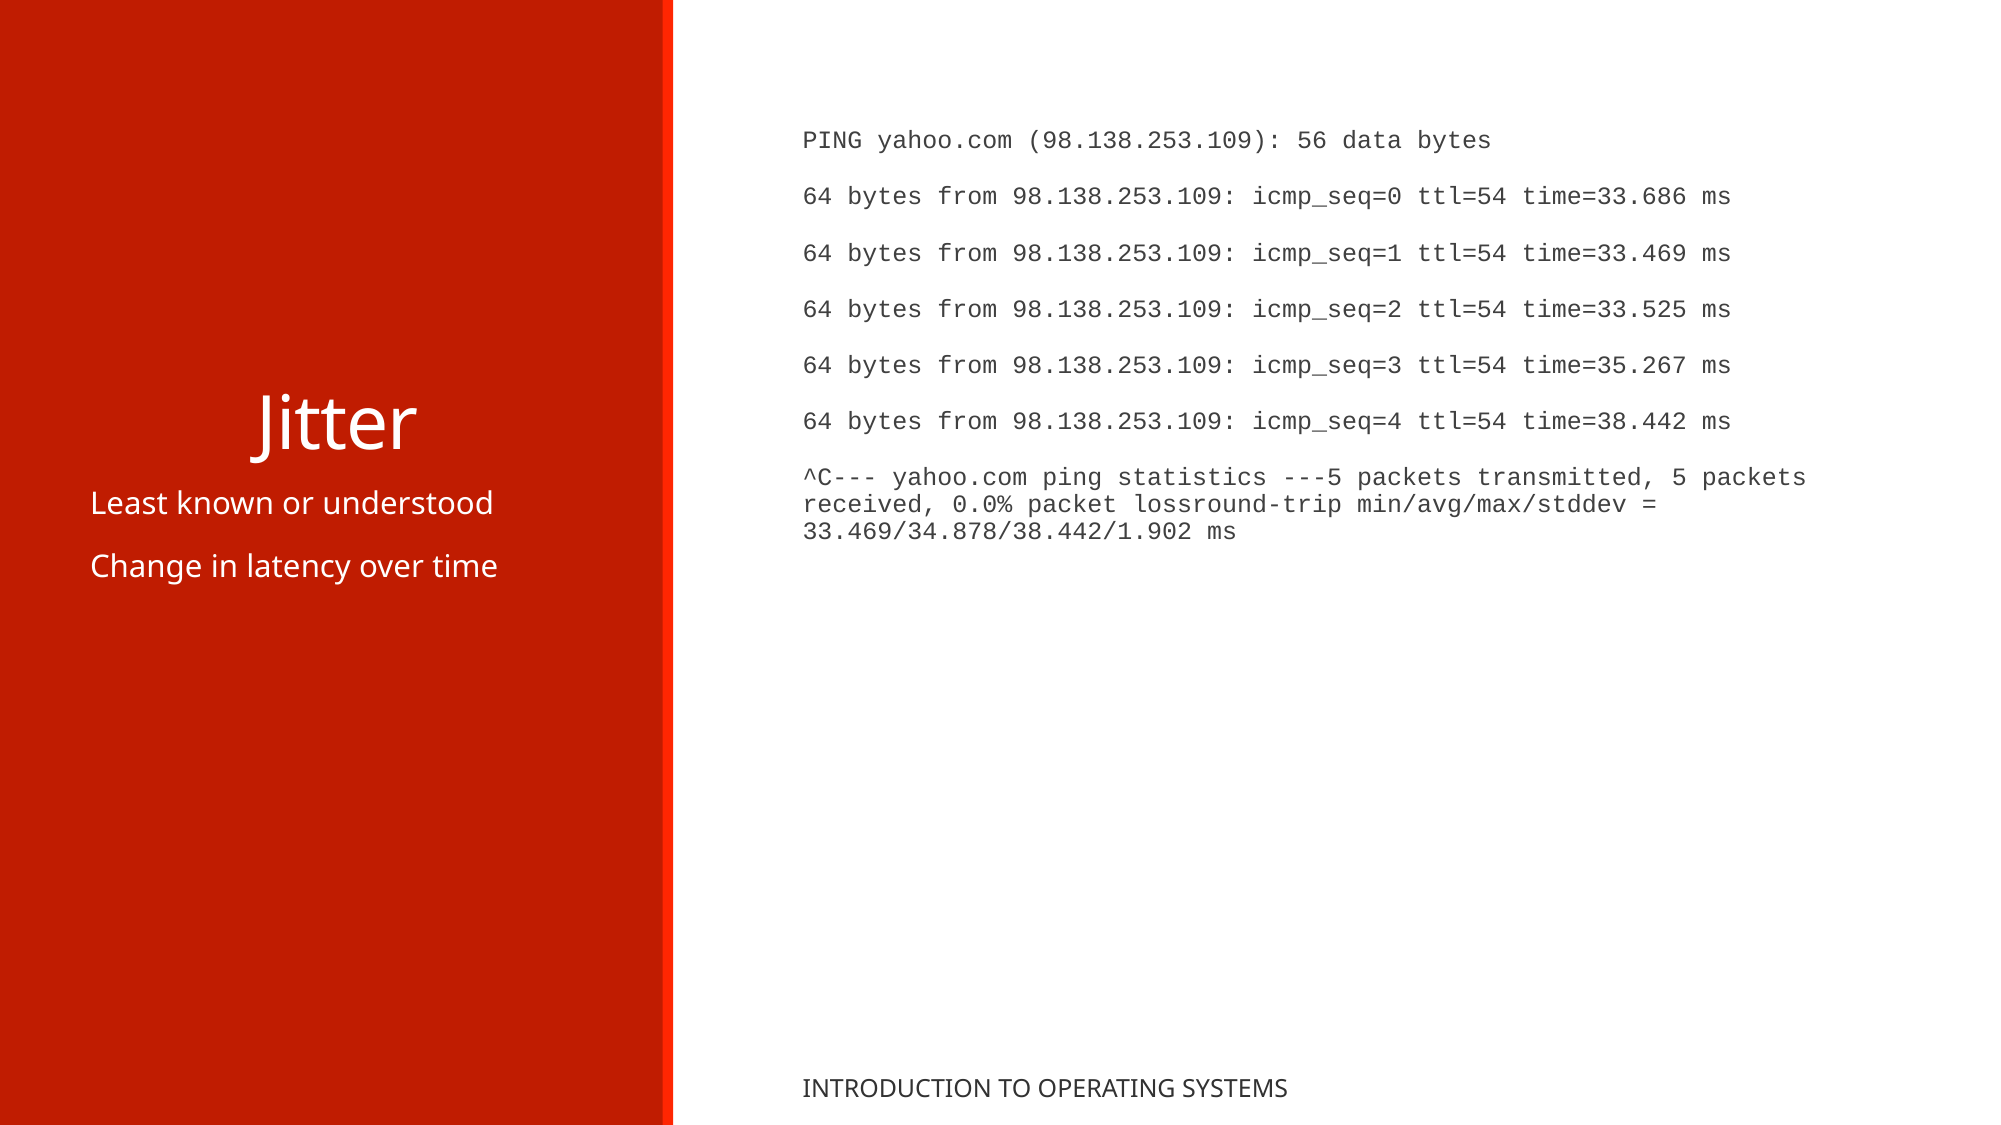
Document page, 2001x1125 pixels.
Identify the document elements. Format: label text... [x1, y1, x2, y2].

title Jitter [75, 97, 600, 473]
list Least known or understood Change in latency over time [75, 479, 600, 1035]
list PING yahoo.com (98.138.253.109): 56 data bytes 64 bytes from 98.138.253.109: icmp_seq=0 ttl=54 time=33.686 ms 64 bytes from 98.138.253.109: icmp_seq=1 ttl=54 time=33.469 ms 64 bytes from 98.138.253.109: icmp_seq=2 ttl=54 time=33.525 ms 64 bytes from 98.138.253.109: icmp_seq=3 ttl=54 time=35.267 ms 64 bytes from 98.138.253.109: icmp_seq=4 ttl=54 time=38.442 ms ^C--- yahoo.com ping statistics ---5 packets transmitted, 5 packets received, 0.0% packet lossround-trip min/avg/max/stddev = 33.469/34.878/38.442/1.902 ms [787, 120, 1853, 983]
footer Introduction to Operating Systems [787, 1059, 1550, 1120]
